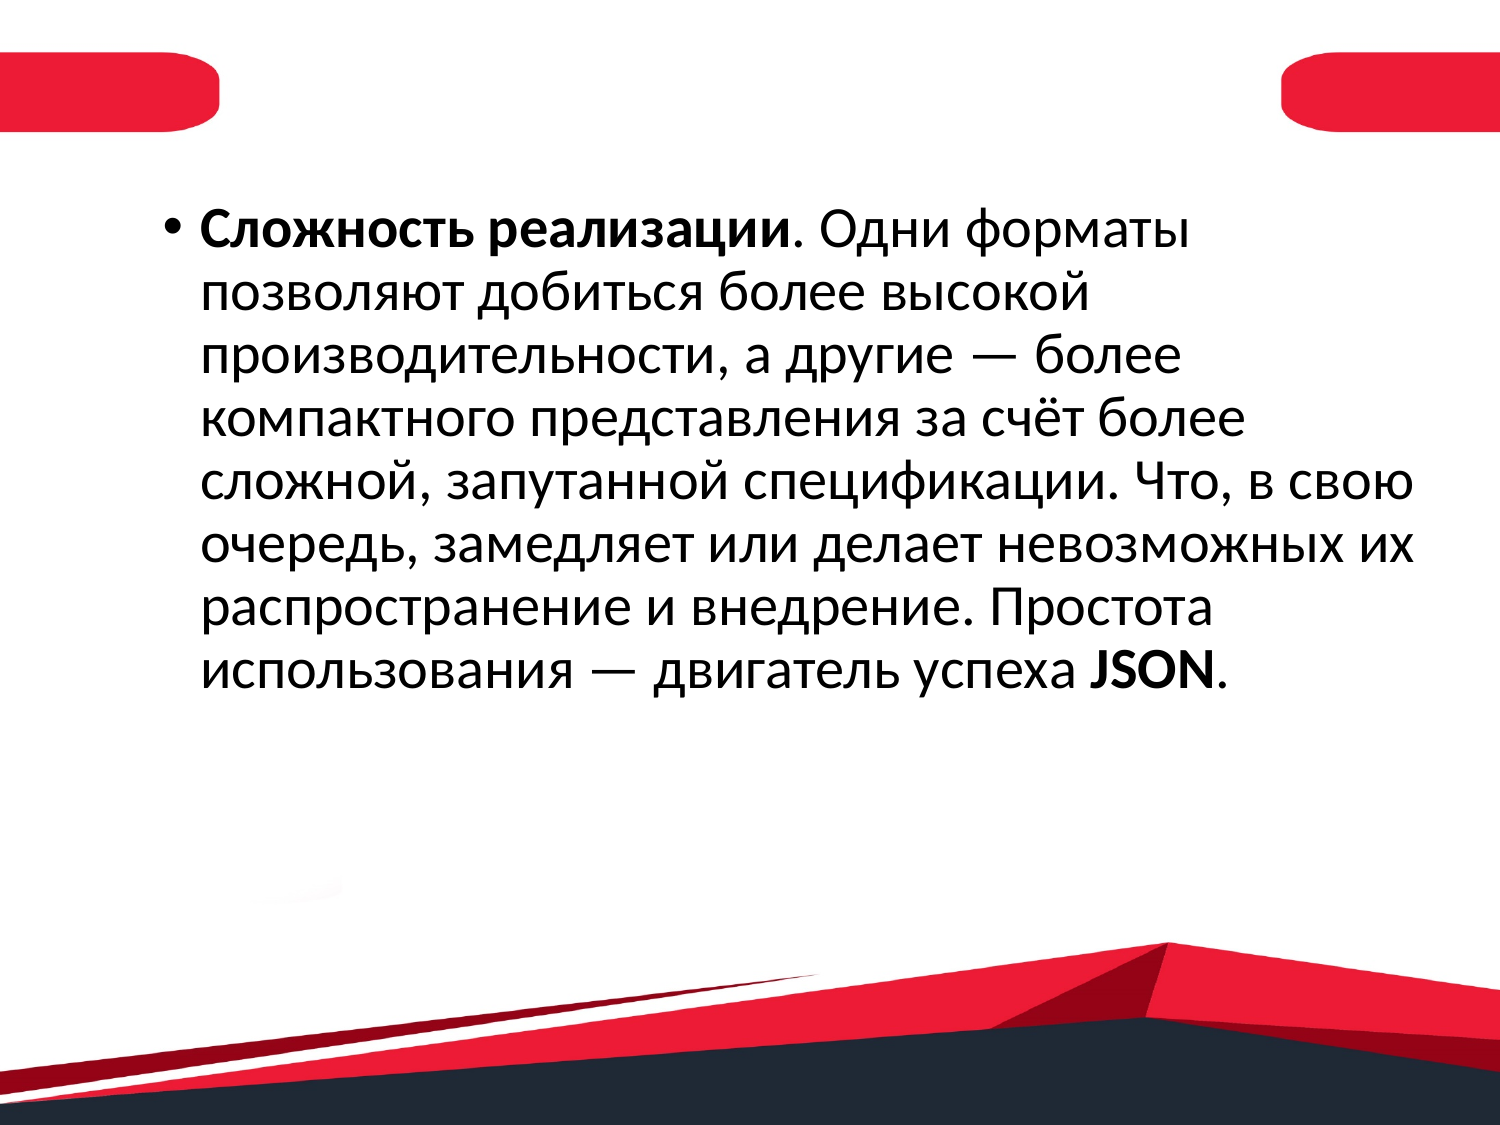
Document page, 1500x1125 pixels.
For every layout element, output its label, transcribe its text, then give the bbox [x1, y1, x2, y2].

picture [0, 0, 1500, 1125]
list Сложность реализации. Одни форматы позволяют добиться более высокой производительности, а другие — более компактного представления за счёт более сложной, запутанной спецификации. Что, в свою очередь, замедляет или делает невозможных их распространение и внедрение. Простота использования — двигатель успеха JSON. [147, 189, 1442, 904]
